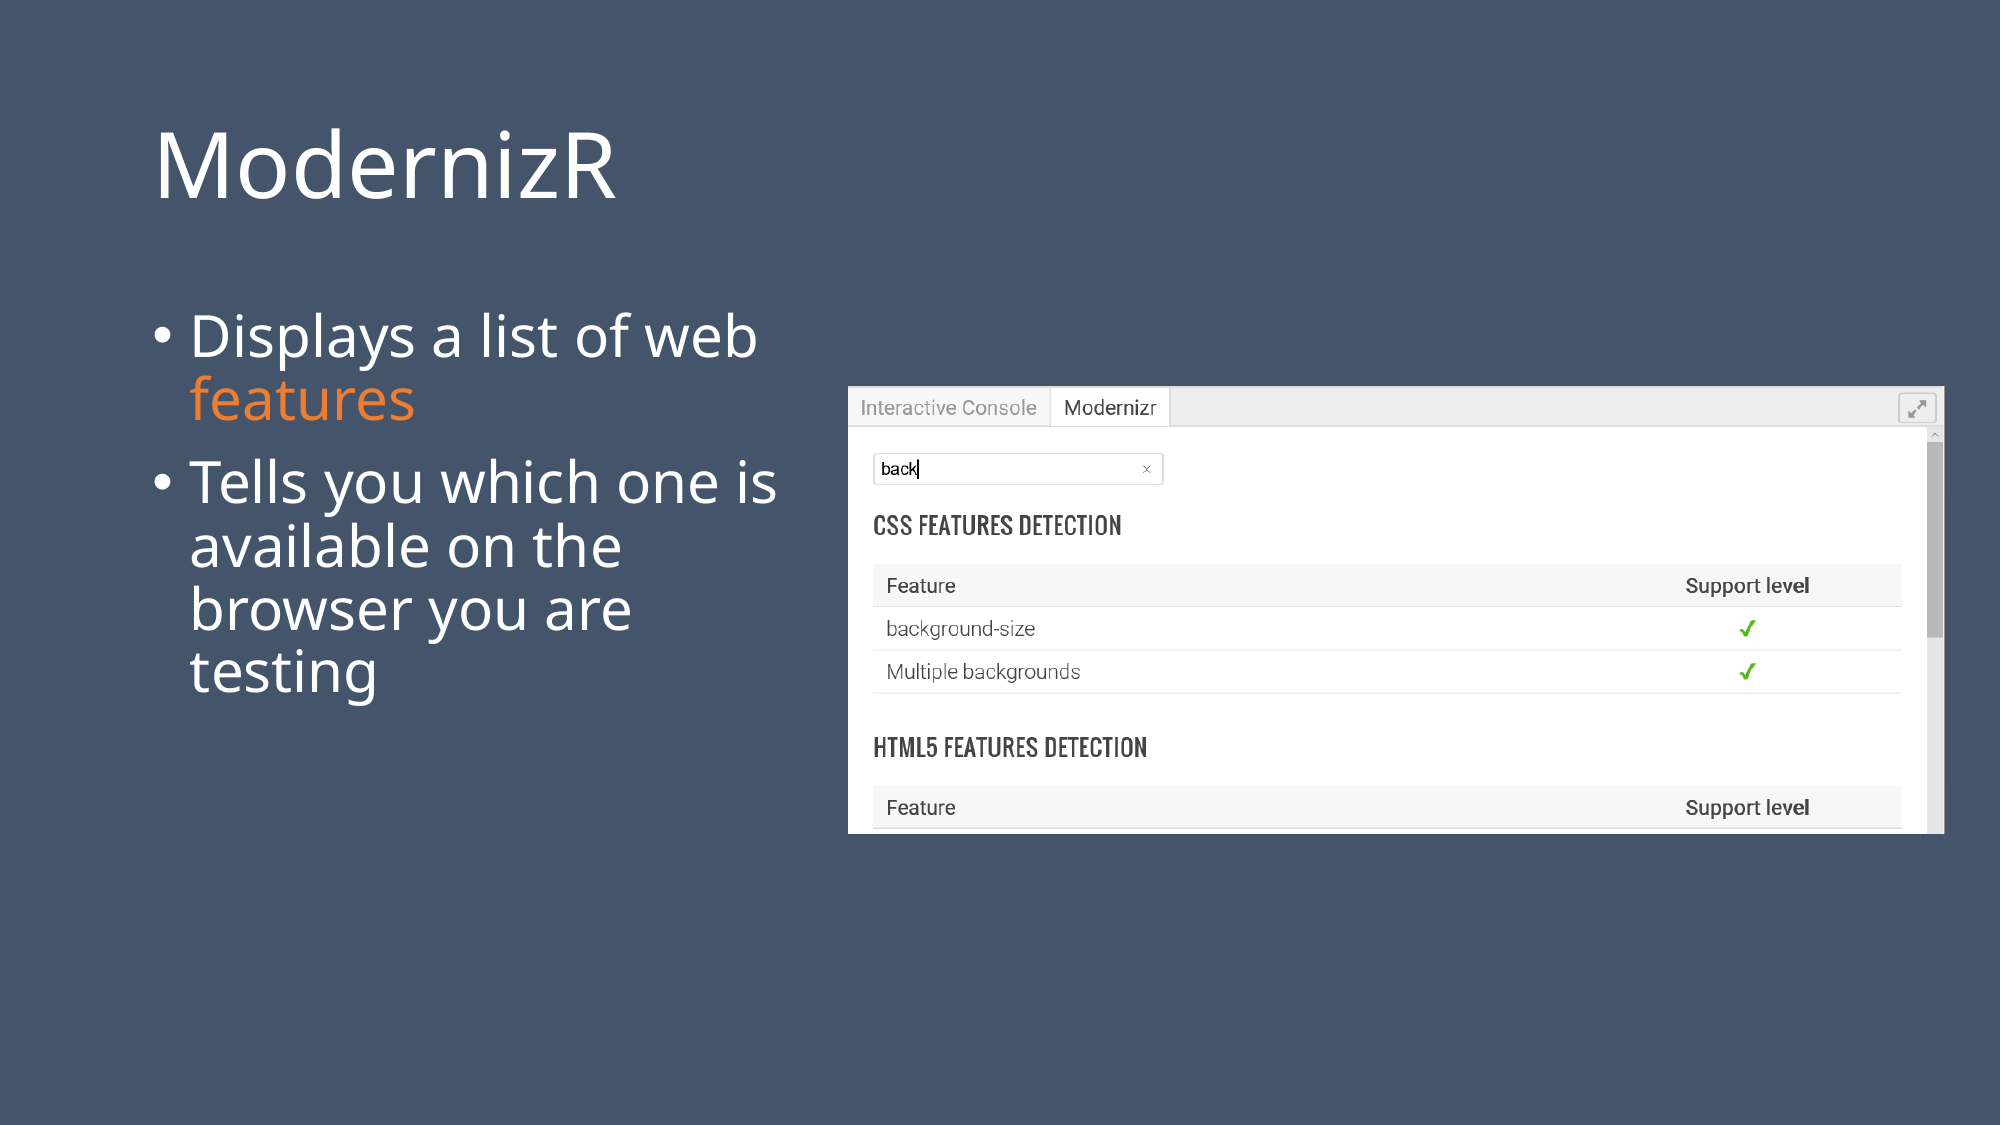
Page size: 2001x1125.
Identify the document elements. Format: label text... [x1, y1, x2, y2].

list Displays a list of web features Tells you which one is available on the browser you are testing [137, 299, 849, 1014]
picture [848, 386, 1945, 834]
title ModernizR [137, 59, 1863, 278]
